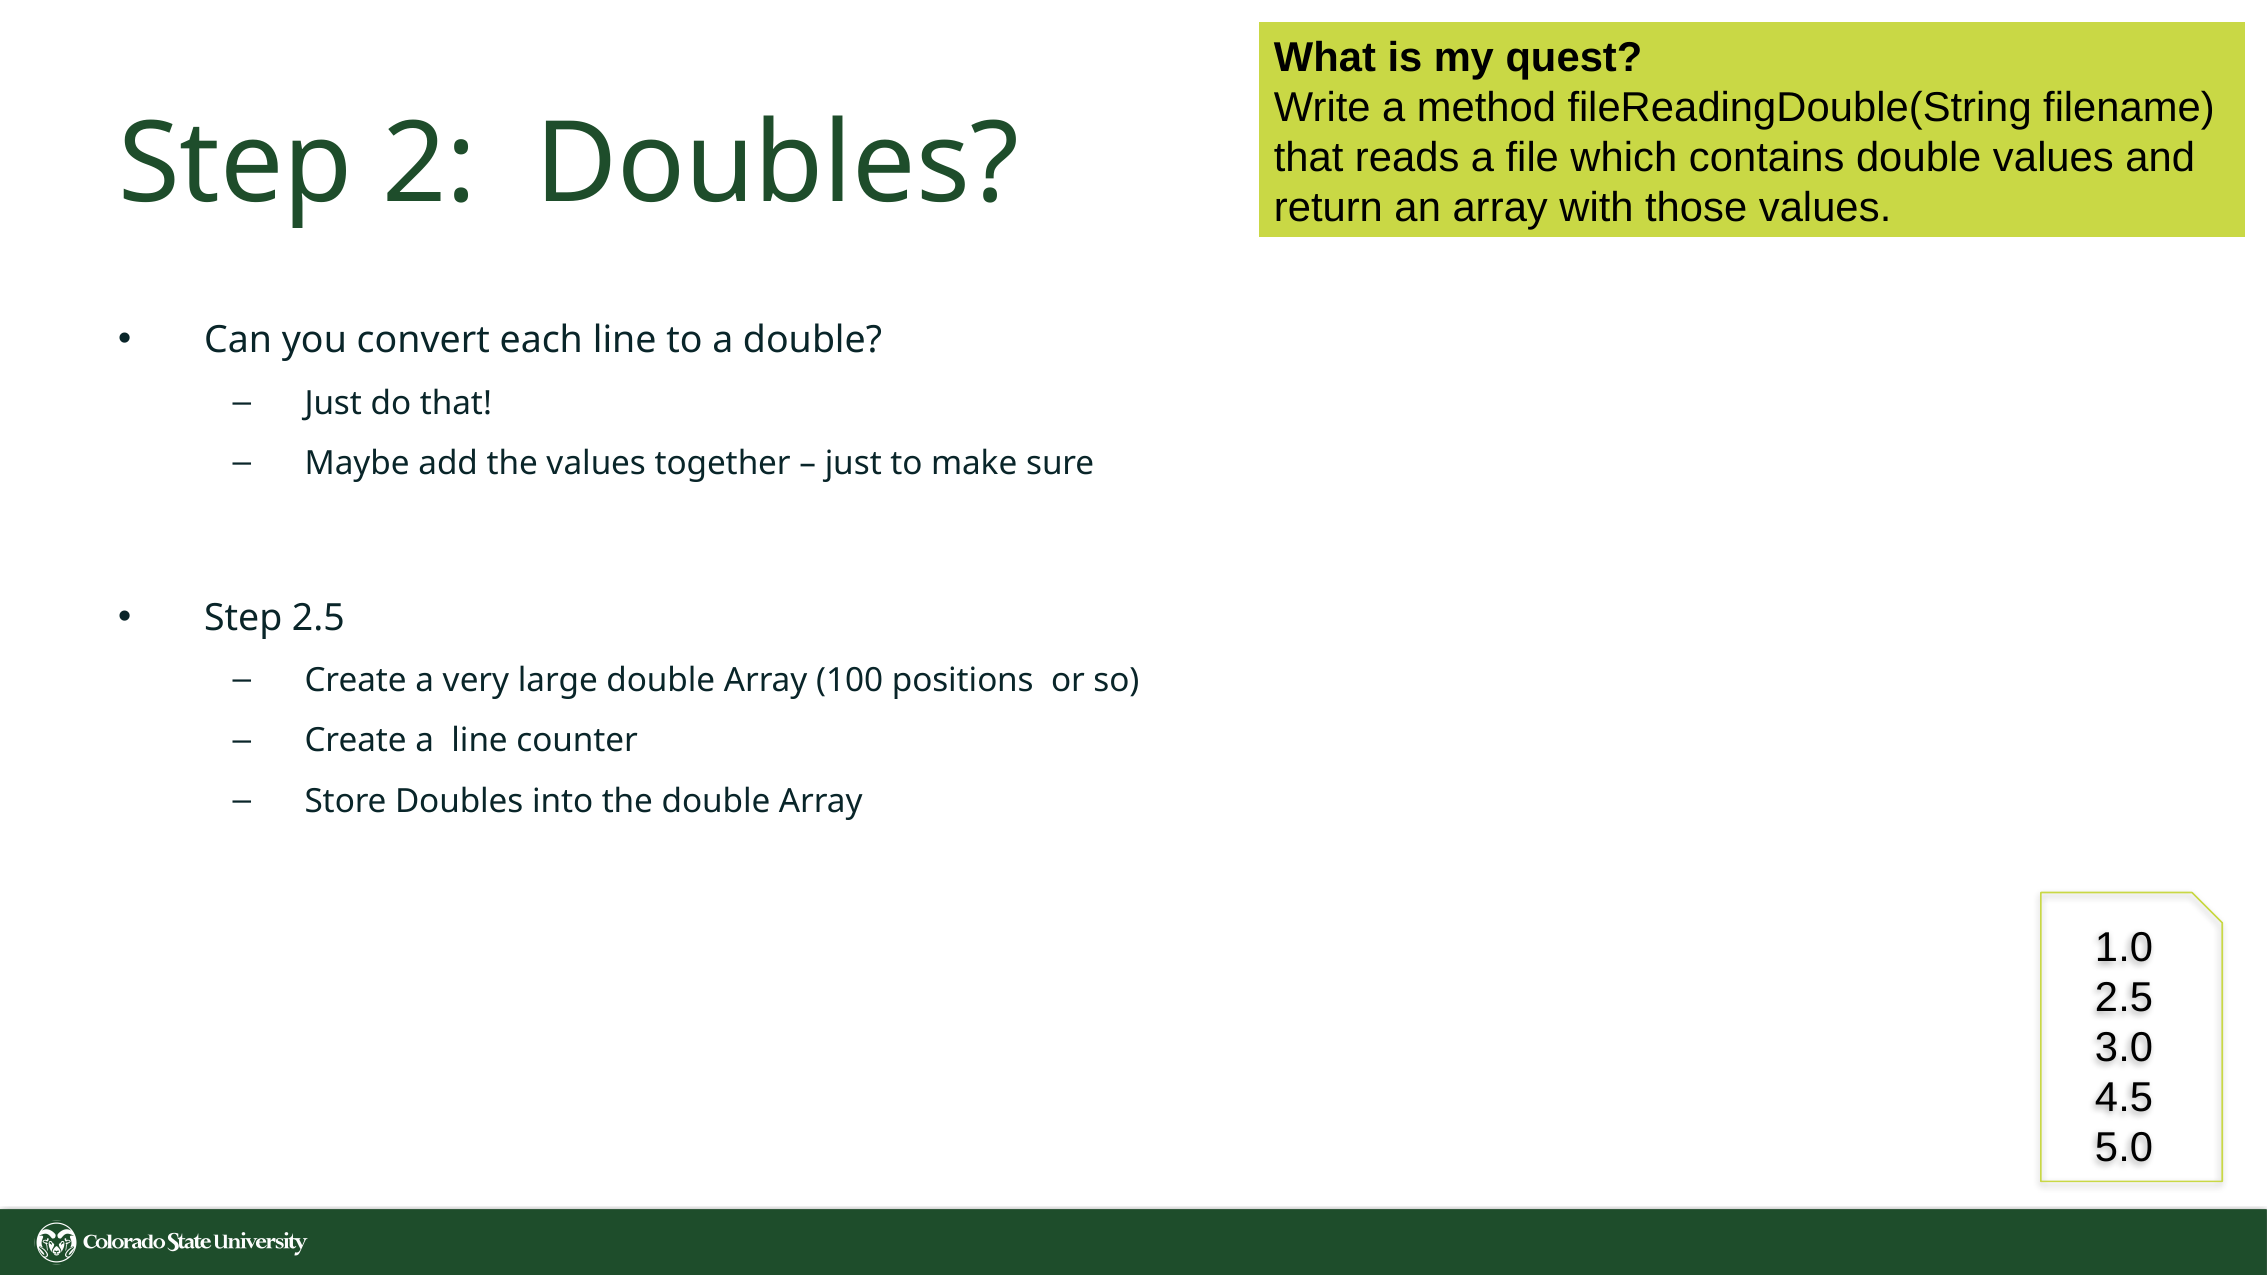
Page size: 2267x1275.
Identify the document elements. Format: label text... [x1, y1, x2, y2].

text_box 1.0 2.5 3.0 4.5 5.0 [2040, 891, 2224, 1183]
text_box What is my quest? Write a method fileReadingDouble(String filename) that reads a file which contains double values and return an array with those values. [1259, 22, 2245, 237]
picture [24, 1209, 319, 1275]
list Can you convert each line to a double? Just do that! Maybe add the values together – just to make sure Step 2.5 Create a very large double Array (100 positions or so) Create a line counter Store Doubles into the double Array [103, 291, 1434, 897]
title Step 2: Doubles? [103, 73, 1217, 240]
